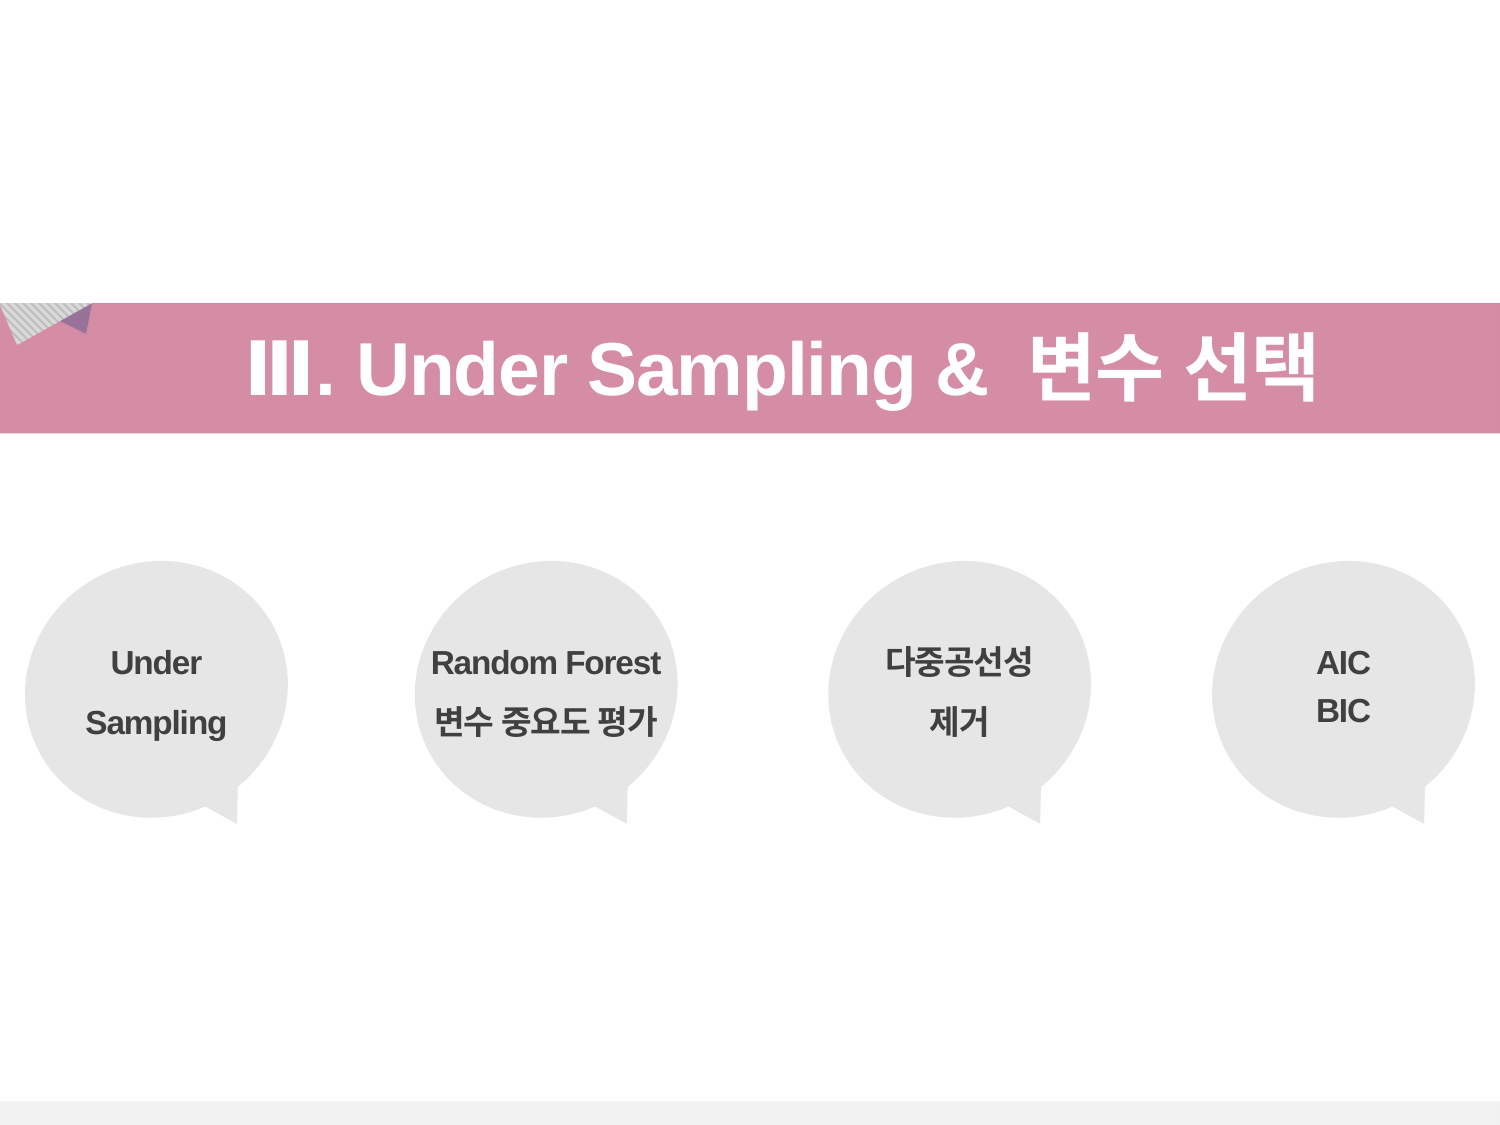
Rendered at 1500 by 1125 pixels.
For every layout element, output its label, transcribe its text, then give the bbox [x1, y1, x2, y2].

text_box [413, 562, 680, 829]
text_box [826, 562, 1093, 829]
picture [0, 302, 1500, 1125]
text_box Ⅲ. Under Sampling & 변수 선택 [106, 317, 1459, 409]
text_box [23, 562, 290, 829]
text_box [1210, 562, 1477, 829]
